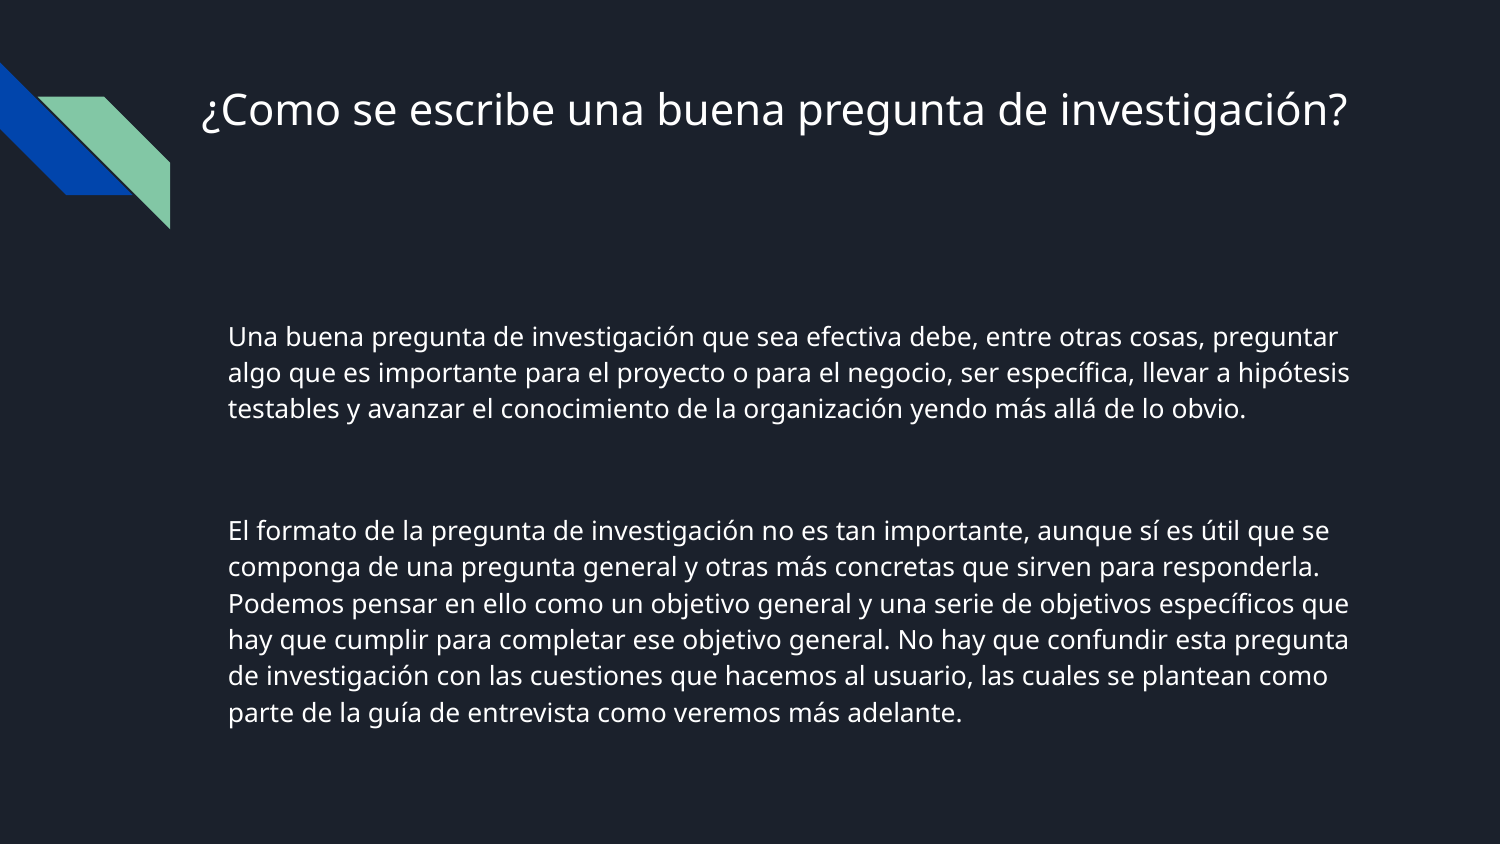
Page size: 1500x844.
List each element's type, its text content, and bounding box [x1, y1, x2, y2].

list Una buena pregunta de investigación que sea efectiva debe, entre otras cosas, preguntar algo que es importante para el proyecto o para el negocio, ser específica, llevar a hipótesis testables y avanzar el conocimiento de la organización yendo más allá de lo obvio. El formato de la pregunta de investigación no es tan importante, aunque sí es útil que se componga de una pregunta general y otras más concretas que sirven para responderla. Podemos pensar en ello como un objetivo general y una serie de objetivos específicos que hay que cumplir para completar ese objetivo general. No hay que confundir esta pregunta de investigación con las cuestiones que hacemos al usuario, las cuales se plantean como parte de la guía de entrevista como veremos más adelante. [212, 299, 1368, 778]
title ¿Como se escribe una buena pregunta de investigación? [186, 66, 1368, 201]
